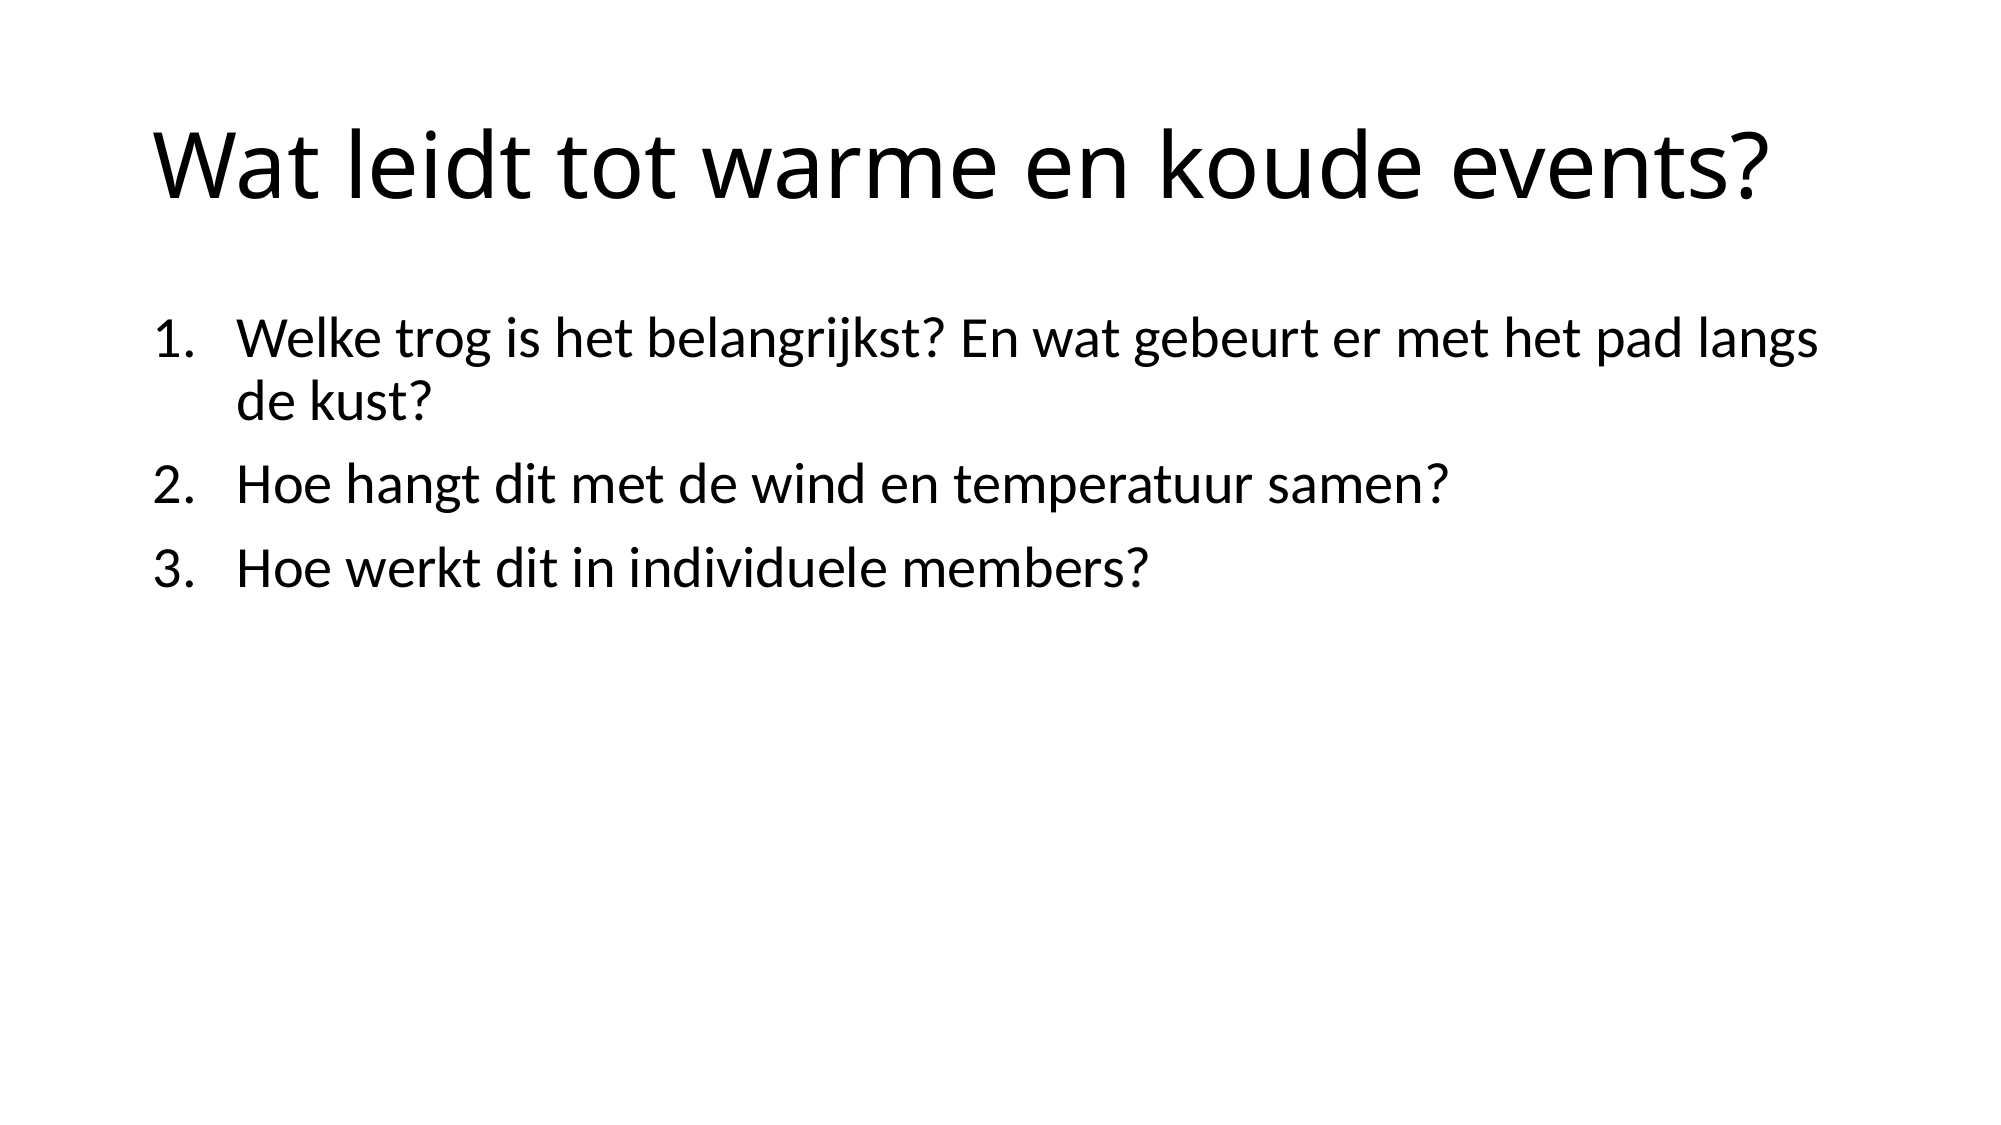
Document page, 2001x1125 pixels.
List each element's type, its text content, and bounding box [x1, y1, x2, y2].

title Wat leidt tot warme en koude events? [137, 59, 1863, 278]
list Welke trog is het belangrijkst? En wat gebeurt er met het pad langs de kust? Hoe hangt dit met de wind en temperatuur samen? Hoe werkt dit in individuele members? [137, 299, 1863, 1014]
